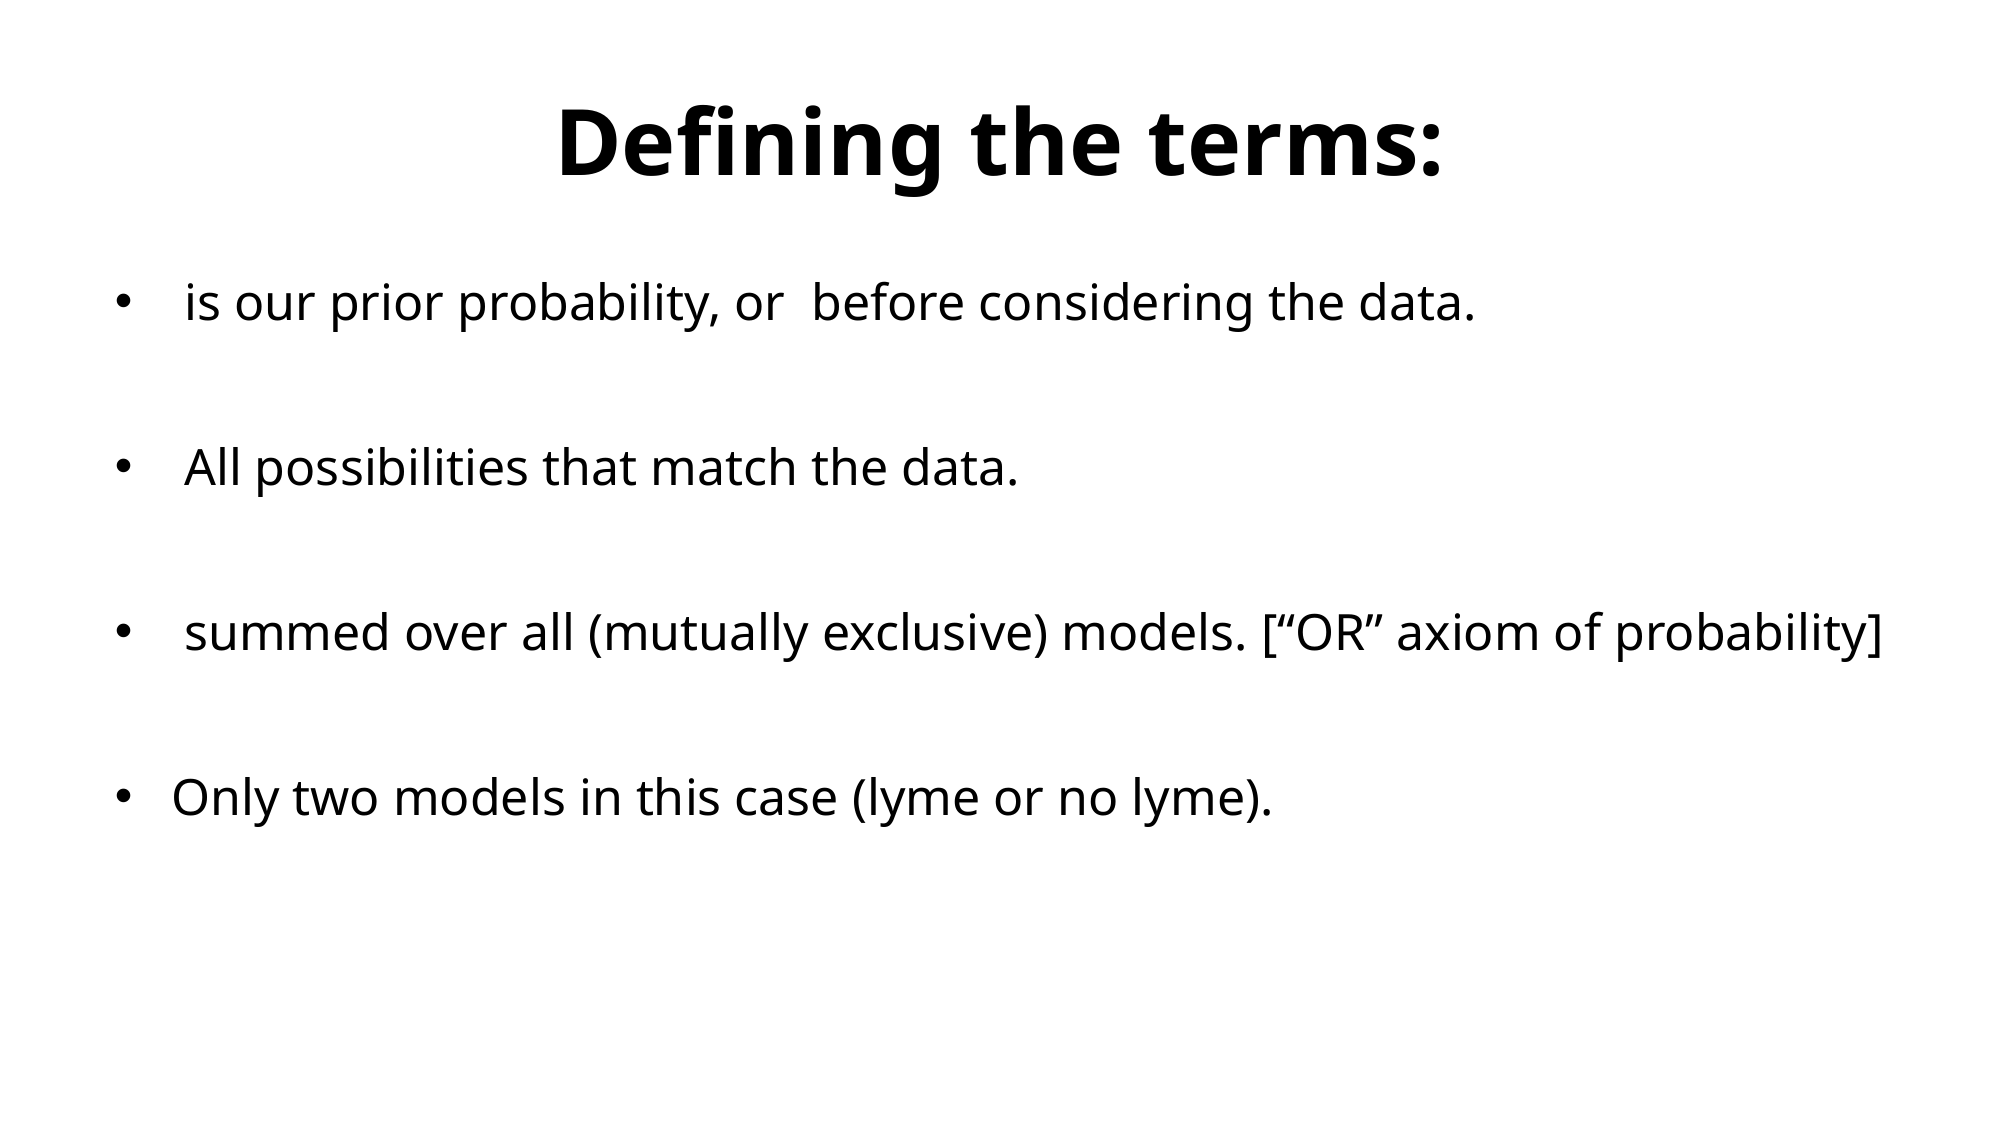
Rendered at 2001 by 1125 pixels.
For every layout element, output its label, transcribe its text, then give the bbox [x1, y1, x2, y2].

title Defining the terms: [99, 45, 1900, 233]
